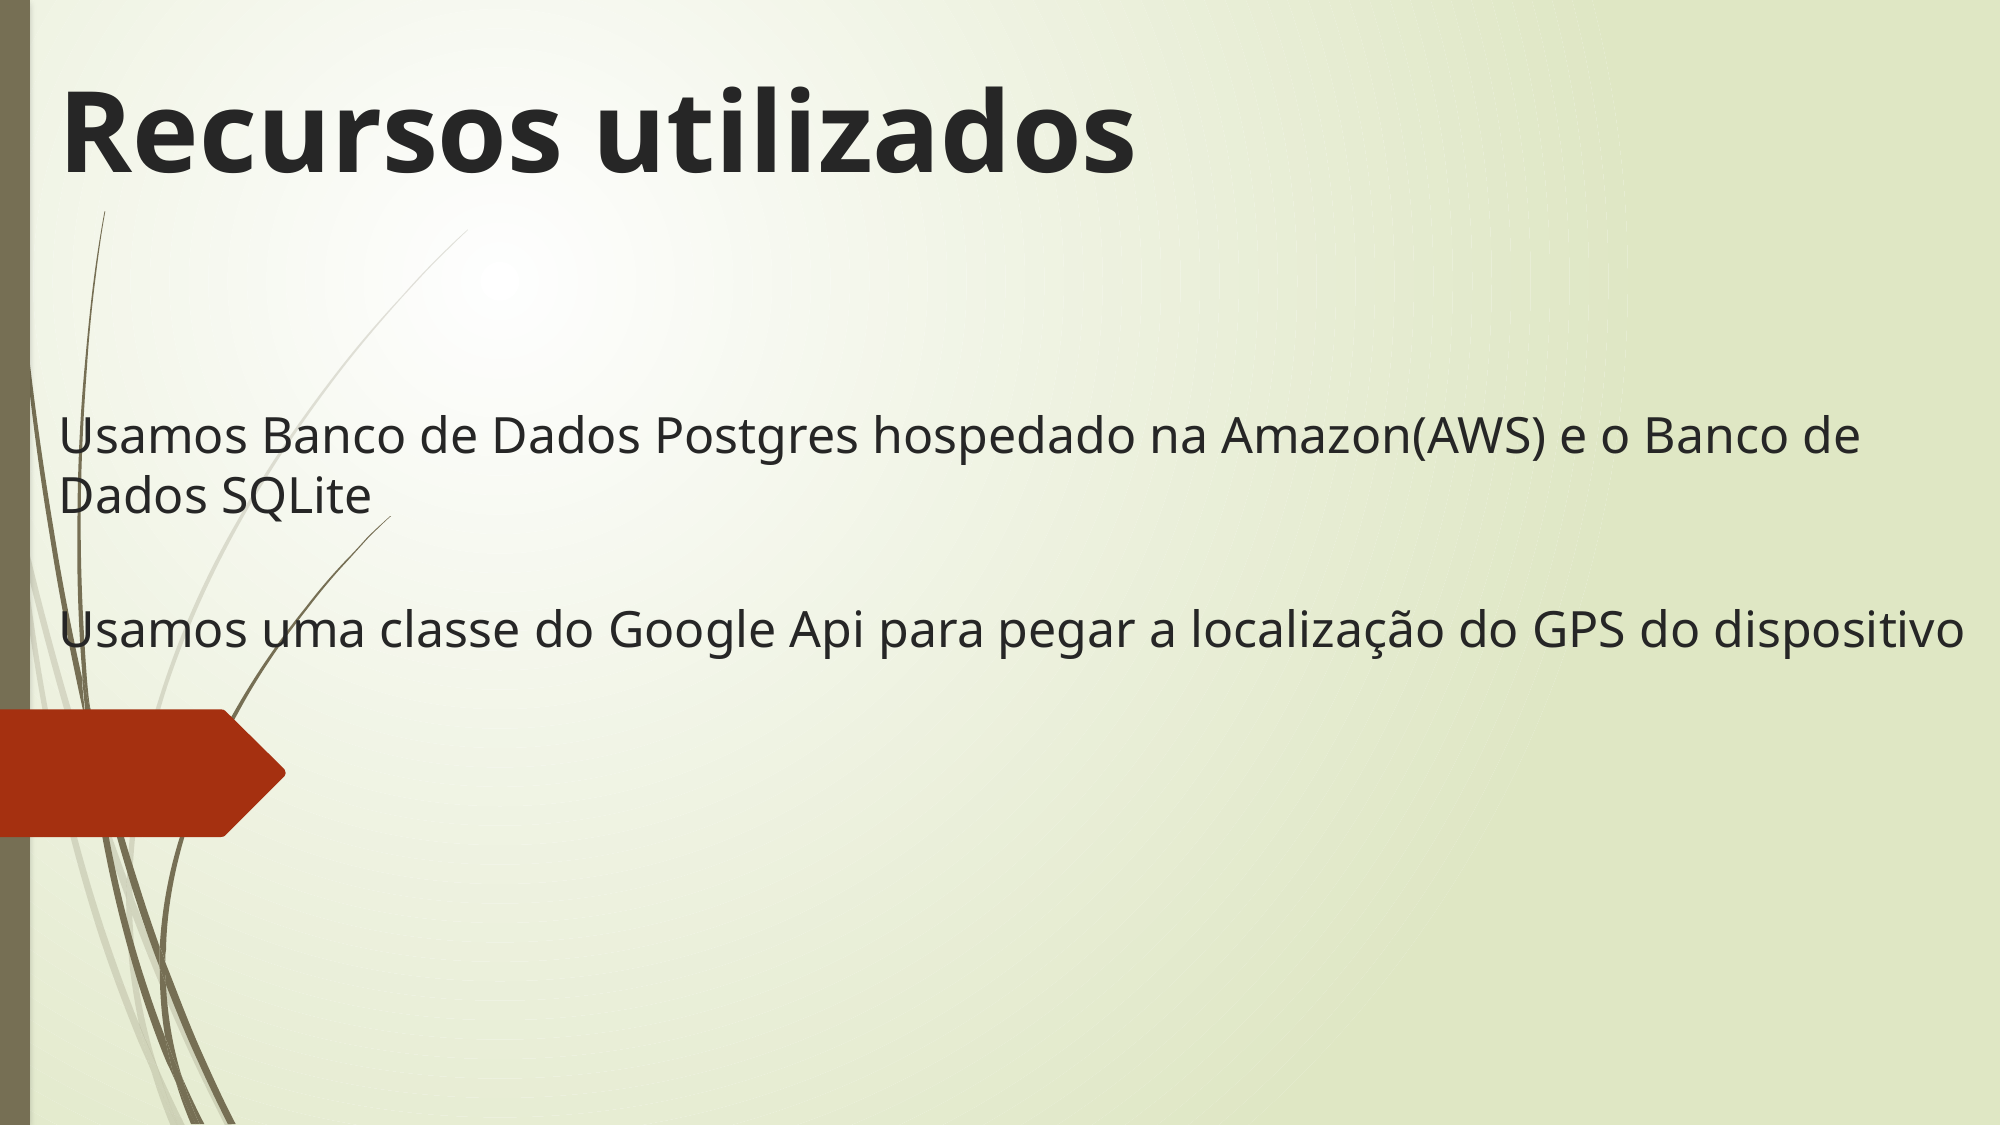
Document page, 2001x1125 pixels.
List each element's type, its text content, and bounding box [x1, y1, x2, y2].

text_box [43, 361, 2000, 372]
title Recursos utilizados [43, 47, 2000, 190]
text_box [43, 190, 2000, 202]
text_box [43, 666, 2000, 1090]
text_box Usamos uma classe do Google Api para pegar a localização do GPS do dispositivo [43, 507, 2000, 666]
text_box Usamos Banco de Dados Postgres hospedado na Amazon(AWS) e o Banco de Dados SQLite [43, 372, 2000, 507]
text_box [43, 202, 2000, 361]
